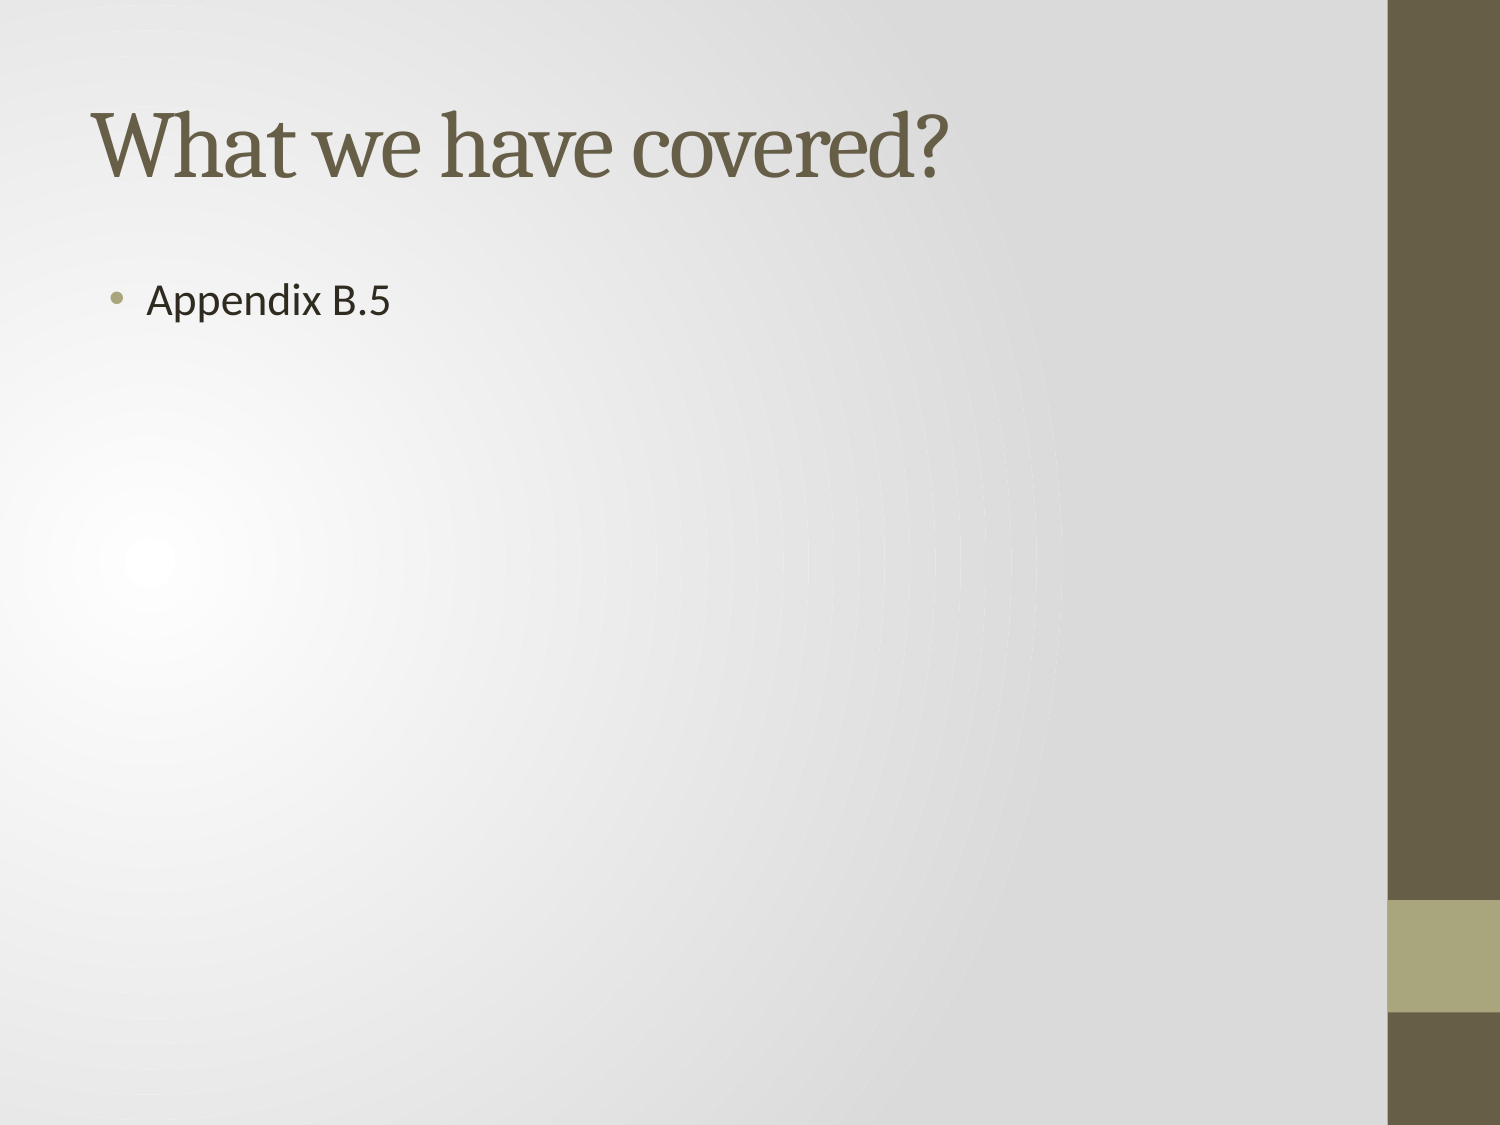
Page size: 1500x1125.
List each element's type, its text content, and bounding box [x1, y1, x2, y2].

list Appendix B.5 [75, 262, 1325, 1050]
title What we have covered? [75, 45, 1325, 233]
